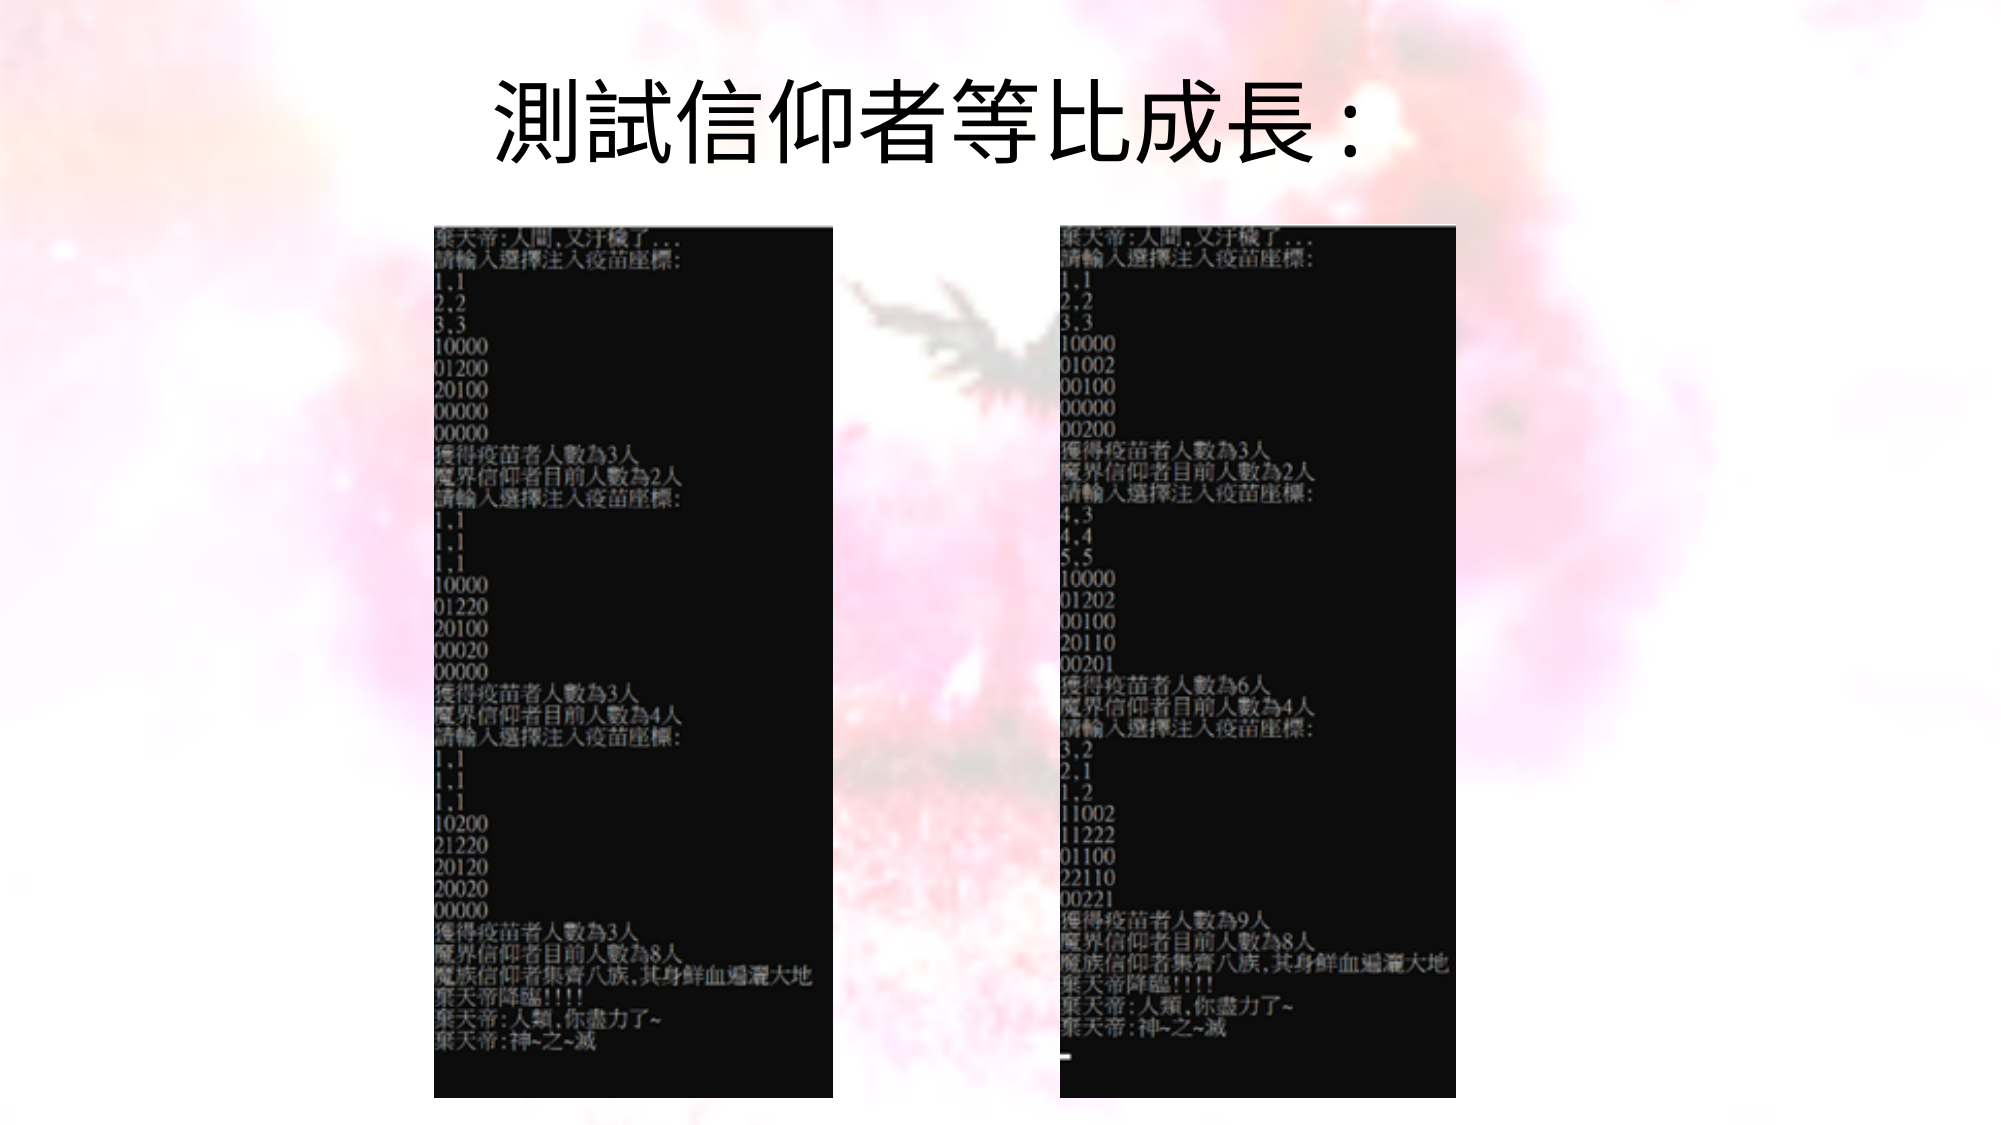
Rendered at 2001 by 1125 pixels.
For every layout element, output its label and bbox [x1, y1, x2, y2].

picture [0, 0, 2000, 1125]
list [434, 224, 833, 1098]
